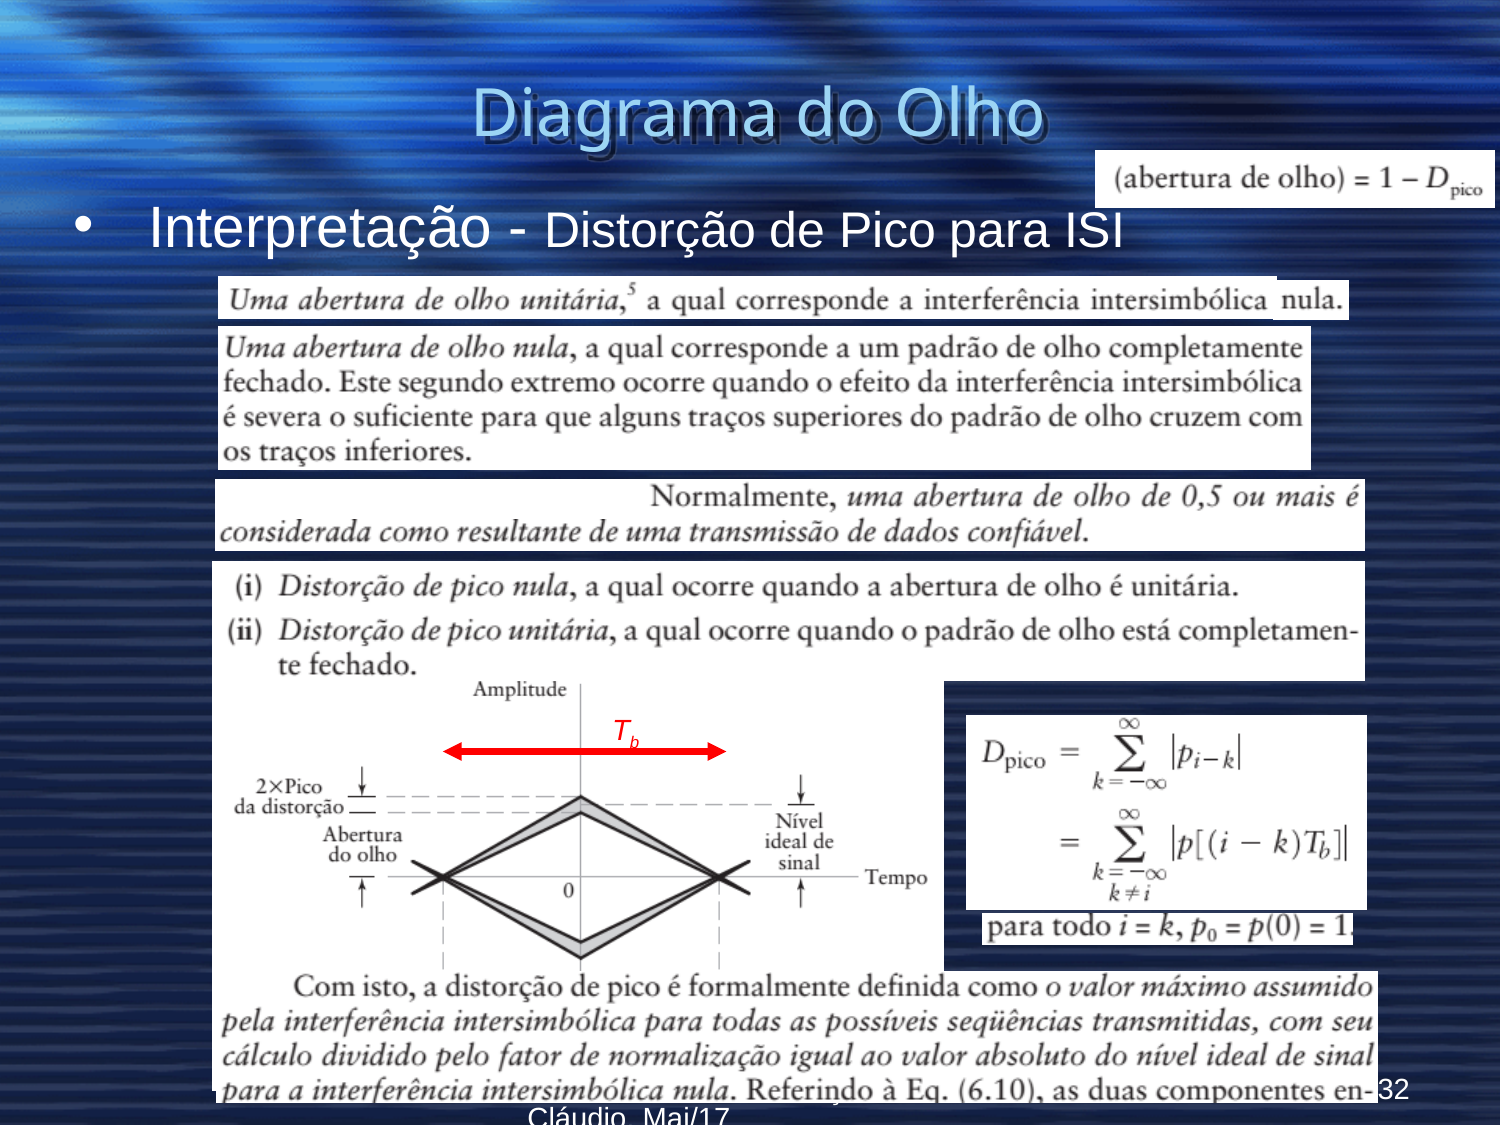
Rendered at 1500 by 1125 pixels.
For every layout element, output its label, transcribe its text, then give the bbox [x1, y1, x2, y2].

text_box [214, 479, 1365, 551]
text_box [218, 276, 1349, 321]
title Diagrama do Olho [75, 45, 1425, 175]
picture [0, 0, 1500, 1125]
slide_number 32 [1382, 1062, 1425, 1103]
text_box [212, 687, 944, 972]
text_box Interpretação - Distorção de Pico para ISI [58, 181, 1141, 267]
